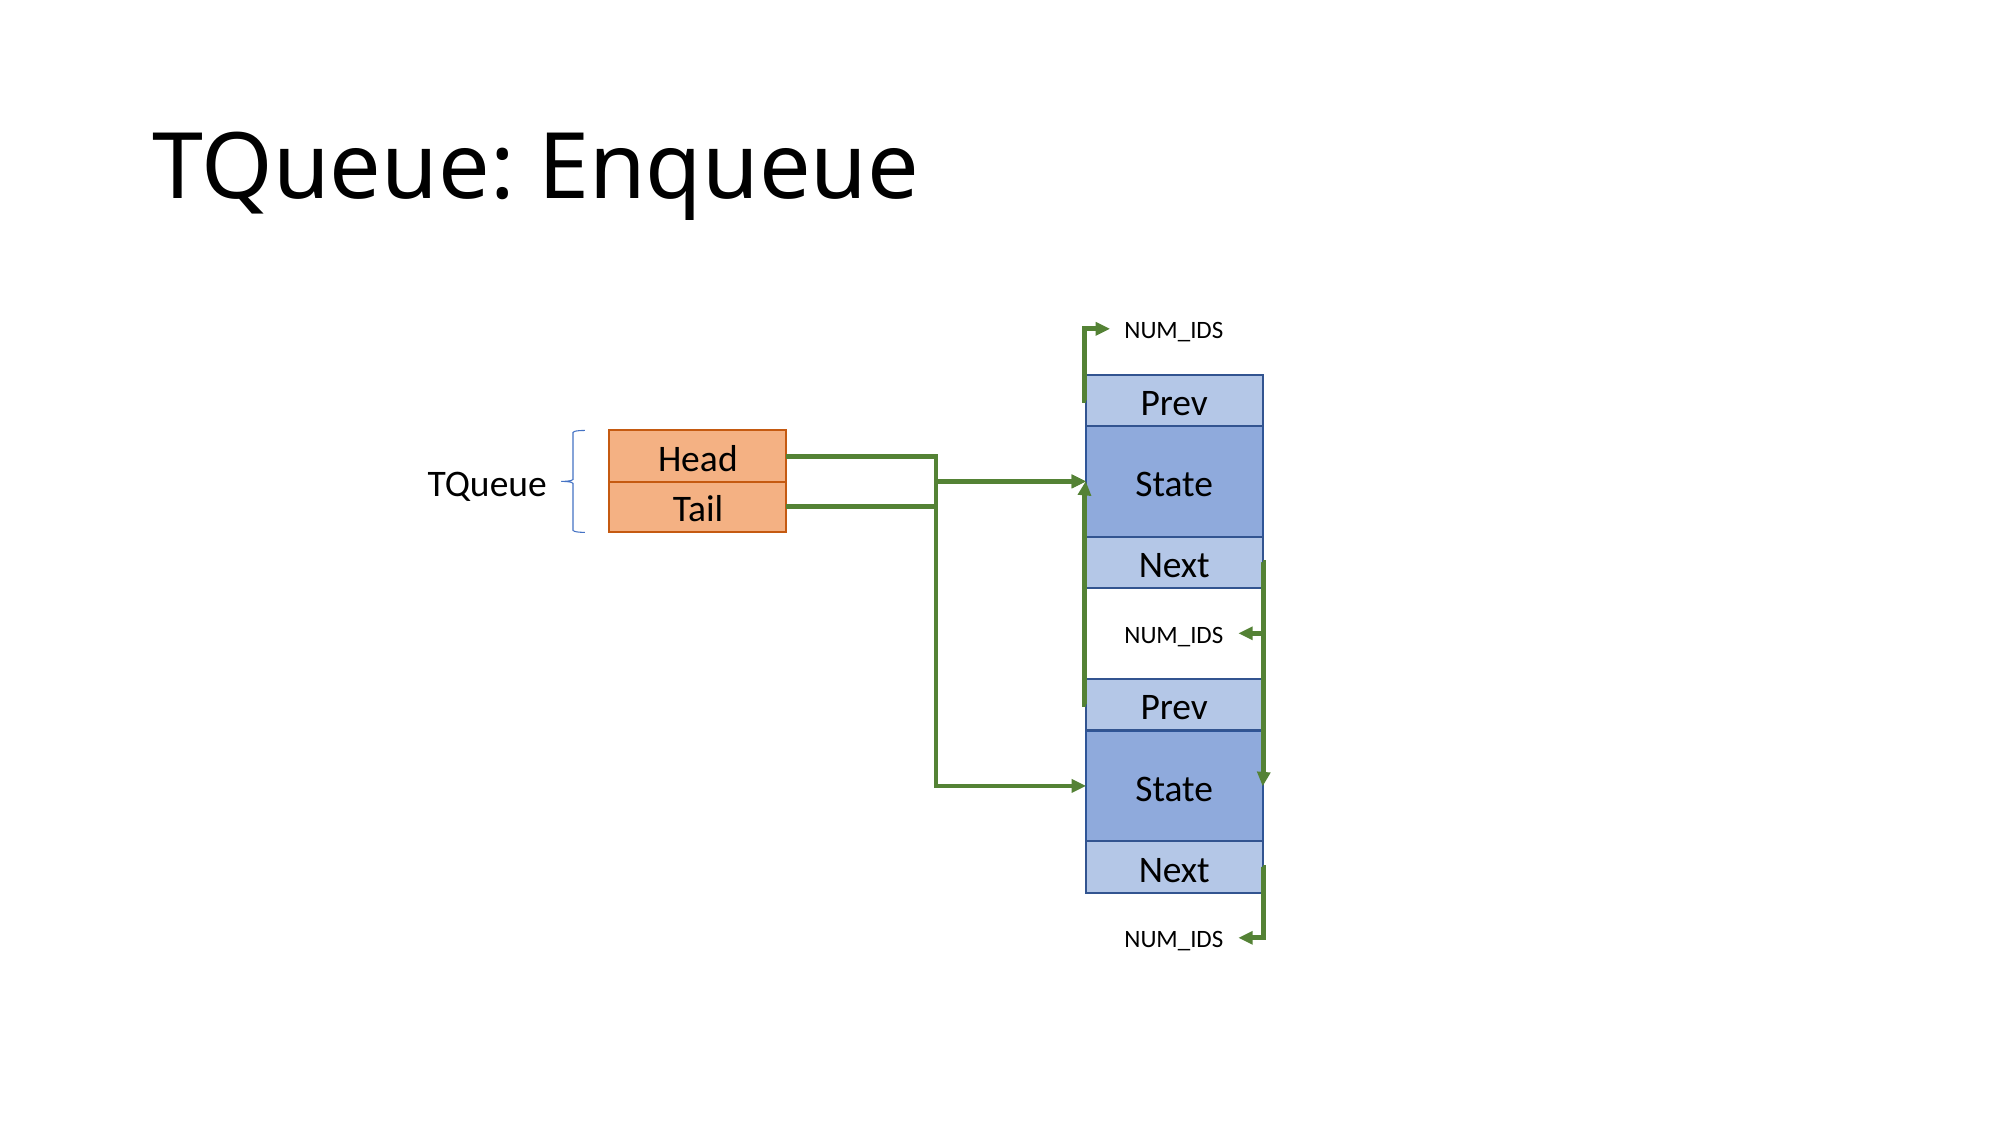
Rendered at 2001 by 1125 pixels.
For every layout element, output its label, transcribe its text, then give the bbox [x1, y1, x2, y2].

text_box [1085, 329, 1109, 401]
text_box NUM_IDS [1109, 306, 1239, 352]
text_box NUM_IDS [1109, 610, 1239, 656]
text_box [1085, 678, 1263, 893]
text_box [1239, 562, 1262, 634]
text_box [786, 506, 1086, 786]
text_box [411, 430, 787, 533]
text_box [1239, 867, 1263, 939]
text_box NUM_IDS [1109, 915, 1239, 961]
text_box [786, 481, 1085, 506]
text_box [1085, 374, 1263, 589]
title TQueue: Enqueue [137, 59, 1863, 278]
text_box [786, 456, 1086, 481]
